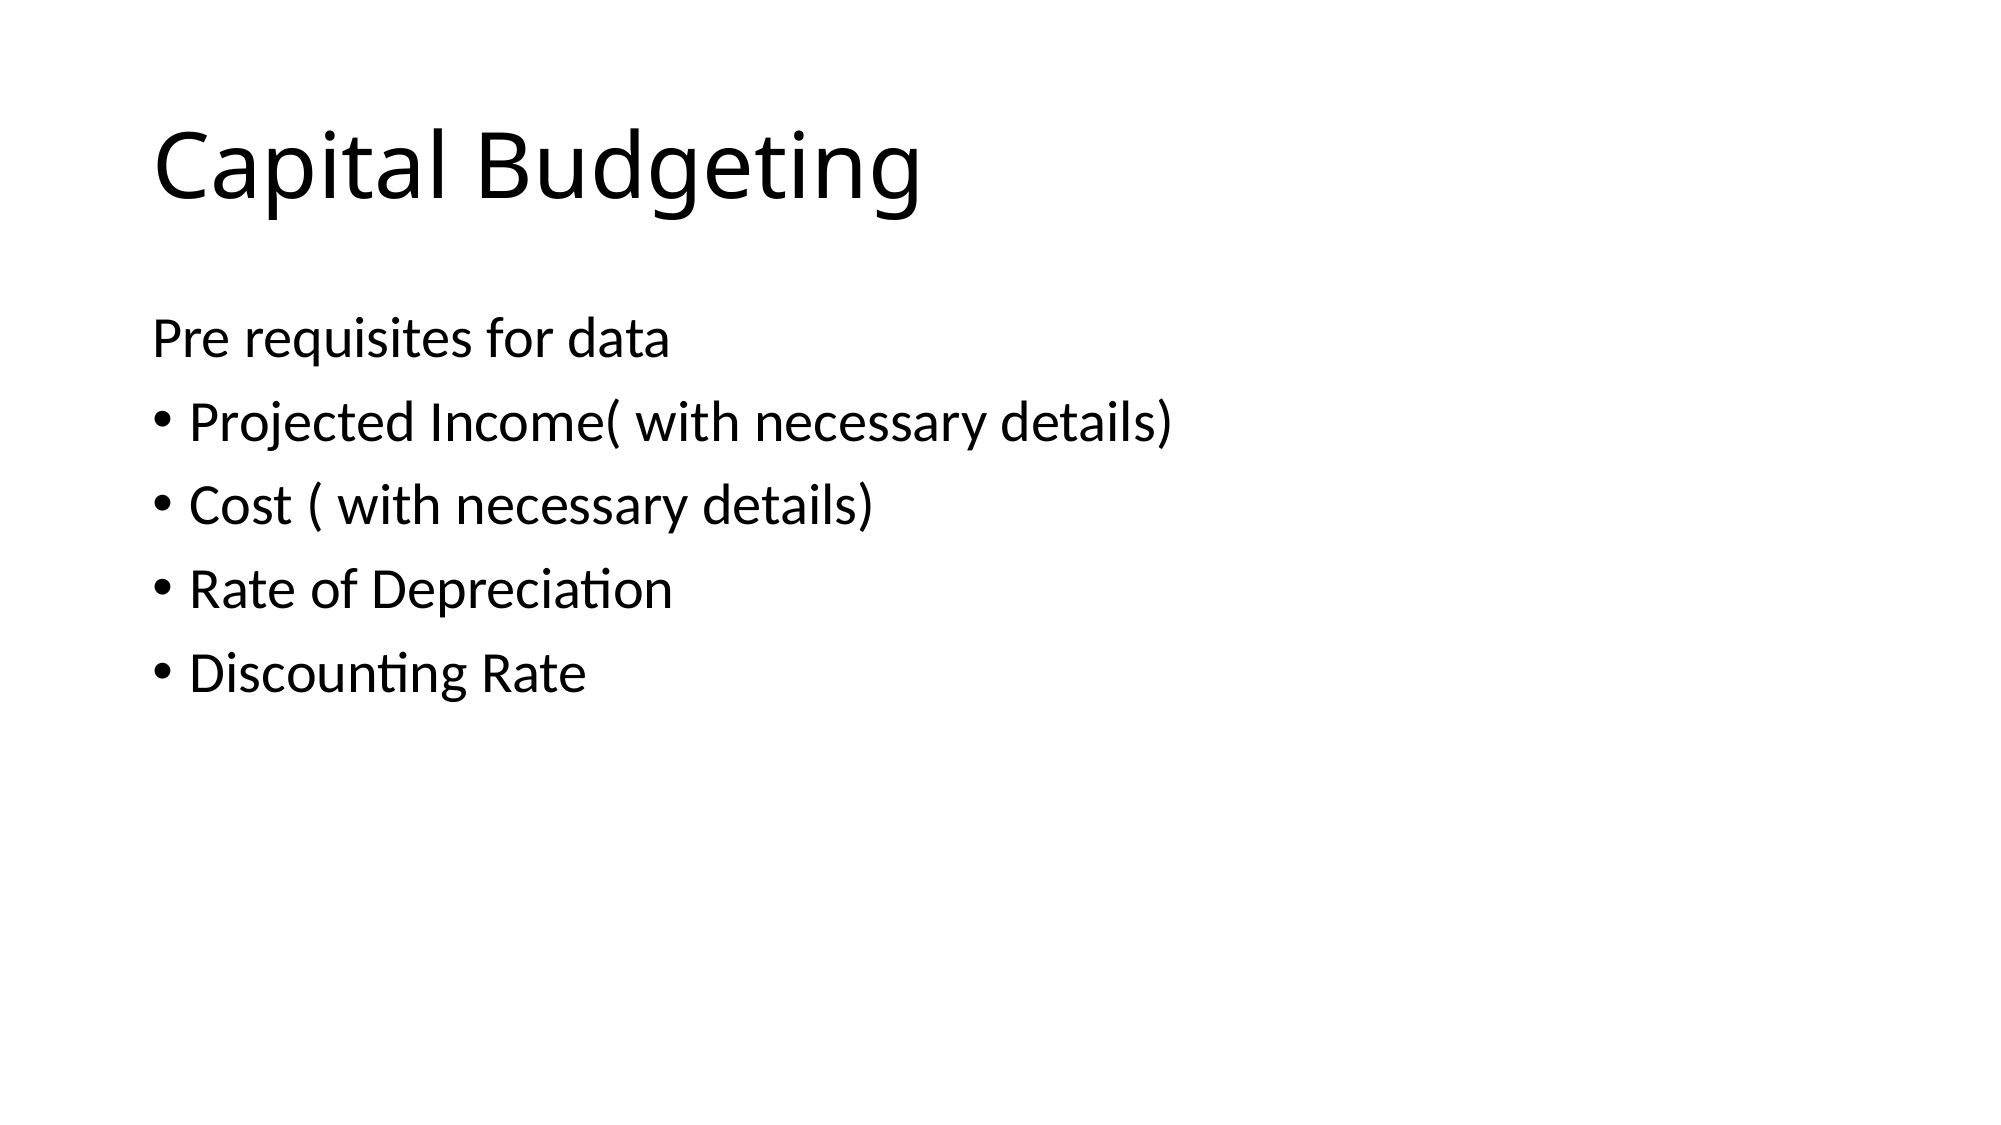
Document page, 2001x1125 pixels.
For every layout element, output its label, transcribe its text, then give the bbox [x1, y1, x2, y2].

title Capital Budgeting [137, 59, 1863, 278]
list Pre requisites for data Projected Income( with necessary details) Cost ( with necessary details) Rate of Depreciation Discounting Rate [137, 299, 1863, 1014]
